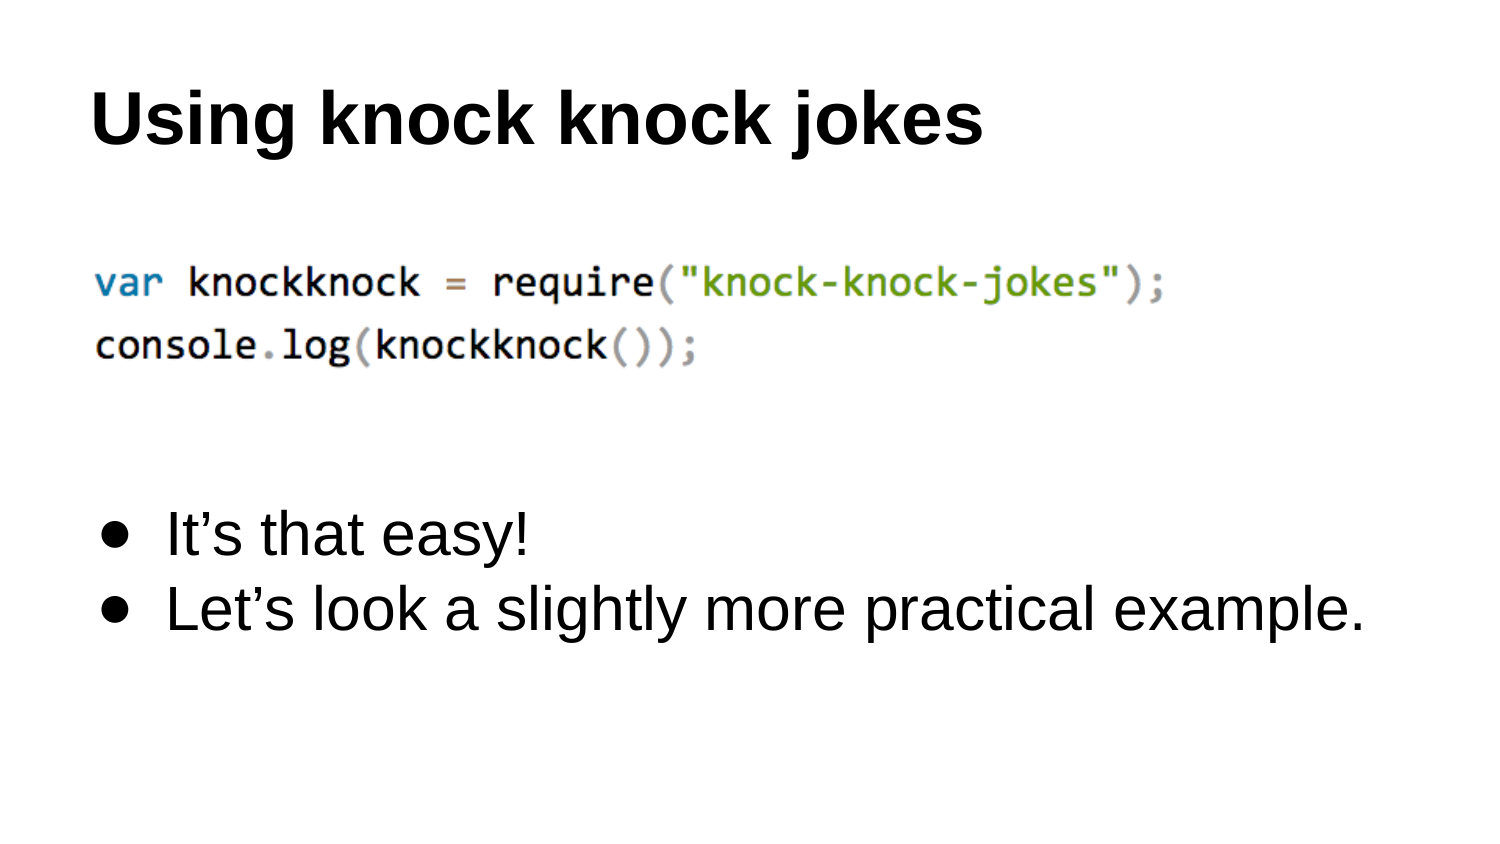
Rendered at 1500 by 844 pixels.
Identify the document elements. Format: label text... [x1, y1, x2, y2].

list It’s that easy! Let’s look a slightly more practical example. [75, 478, 1425, 755]
title Using knock knock jokes [75, 33, 1425, 175]
picture [74, 246, 1180, 385]
